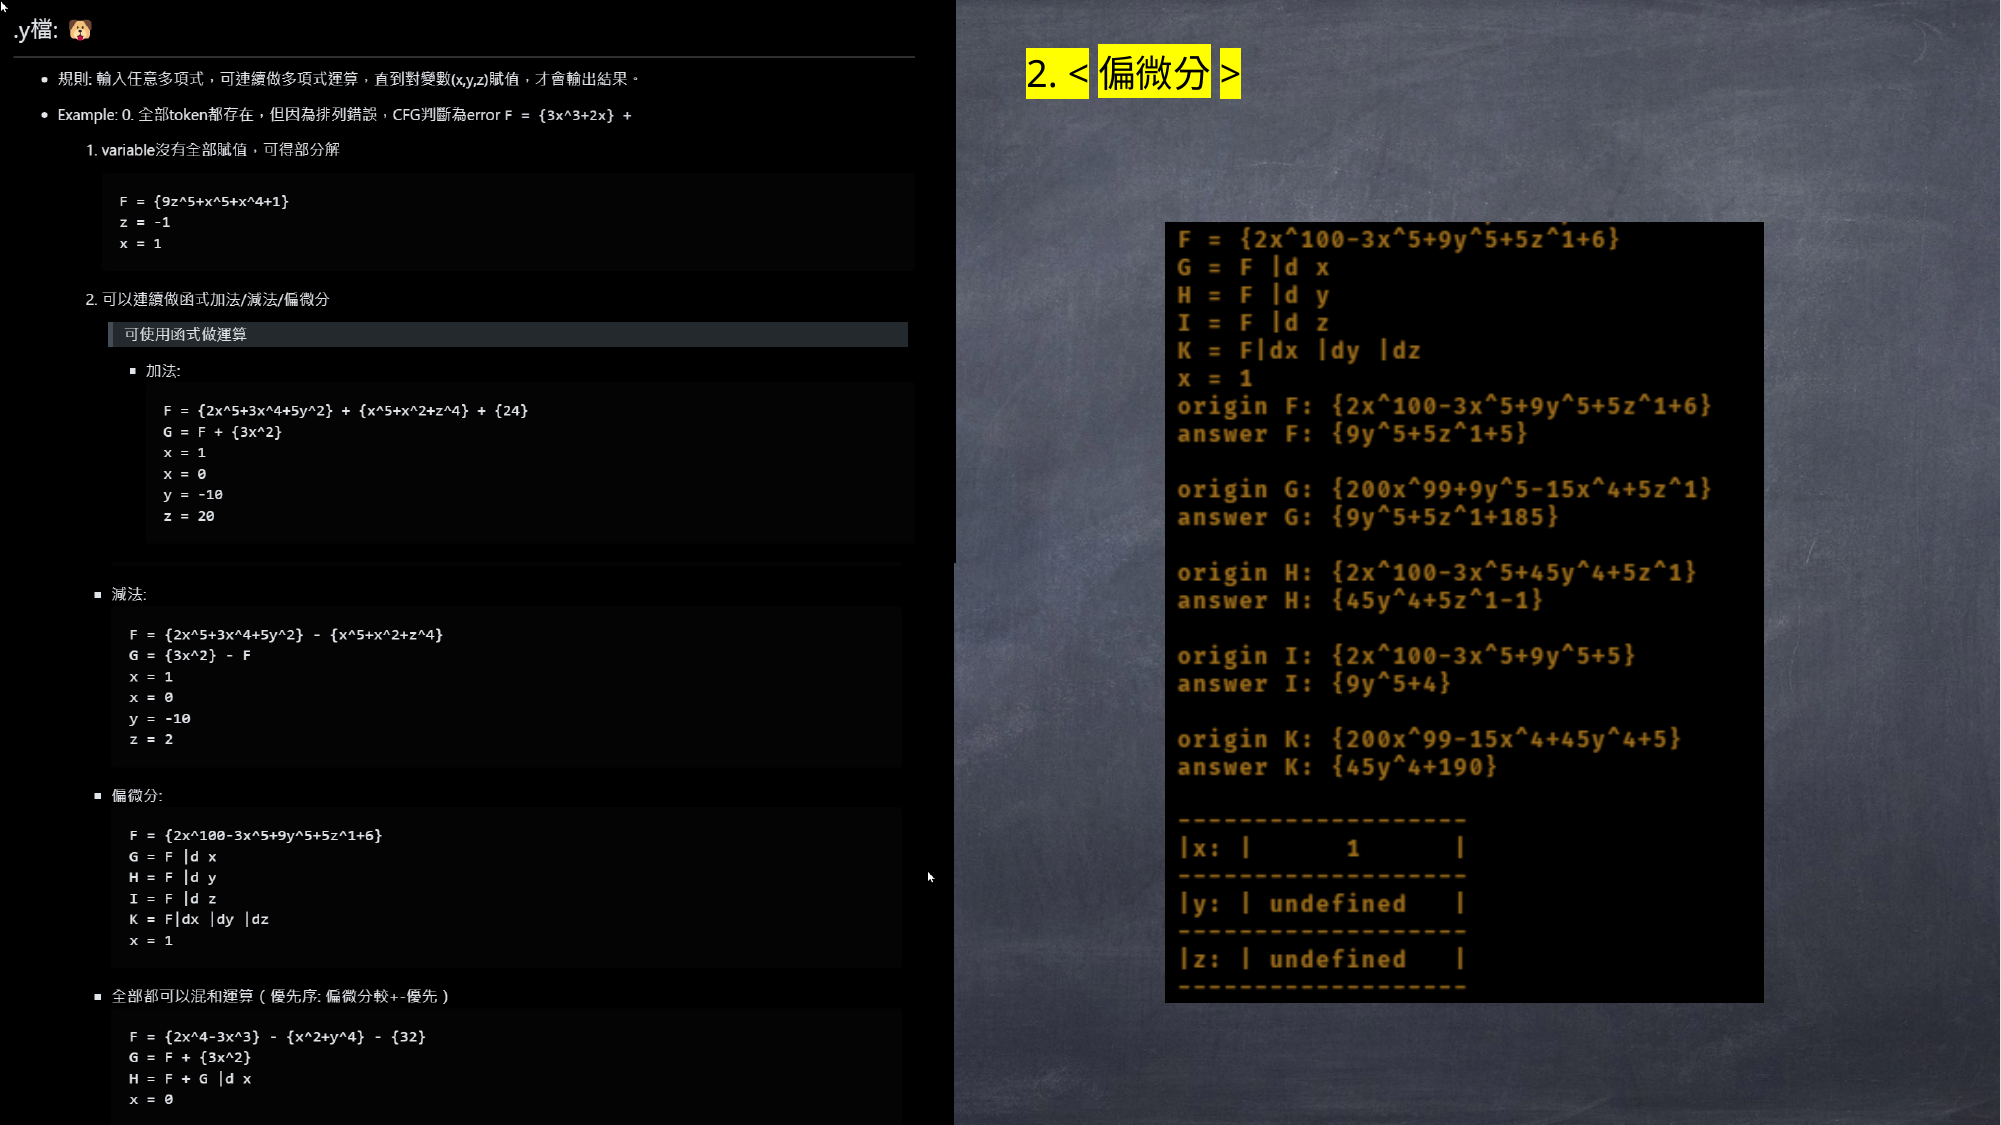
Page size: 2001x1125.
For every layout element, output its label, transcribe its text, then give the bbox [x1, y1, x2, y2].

picture [0, 0, 2001, 1125]
text_box 2. <偏微分> [1011, 42, 1264, 103]
